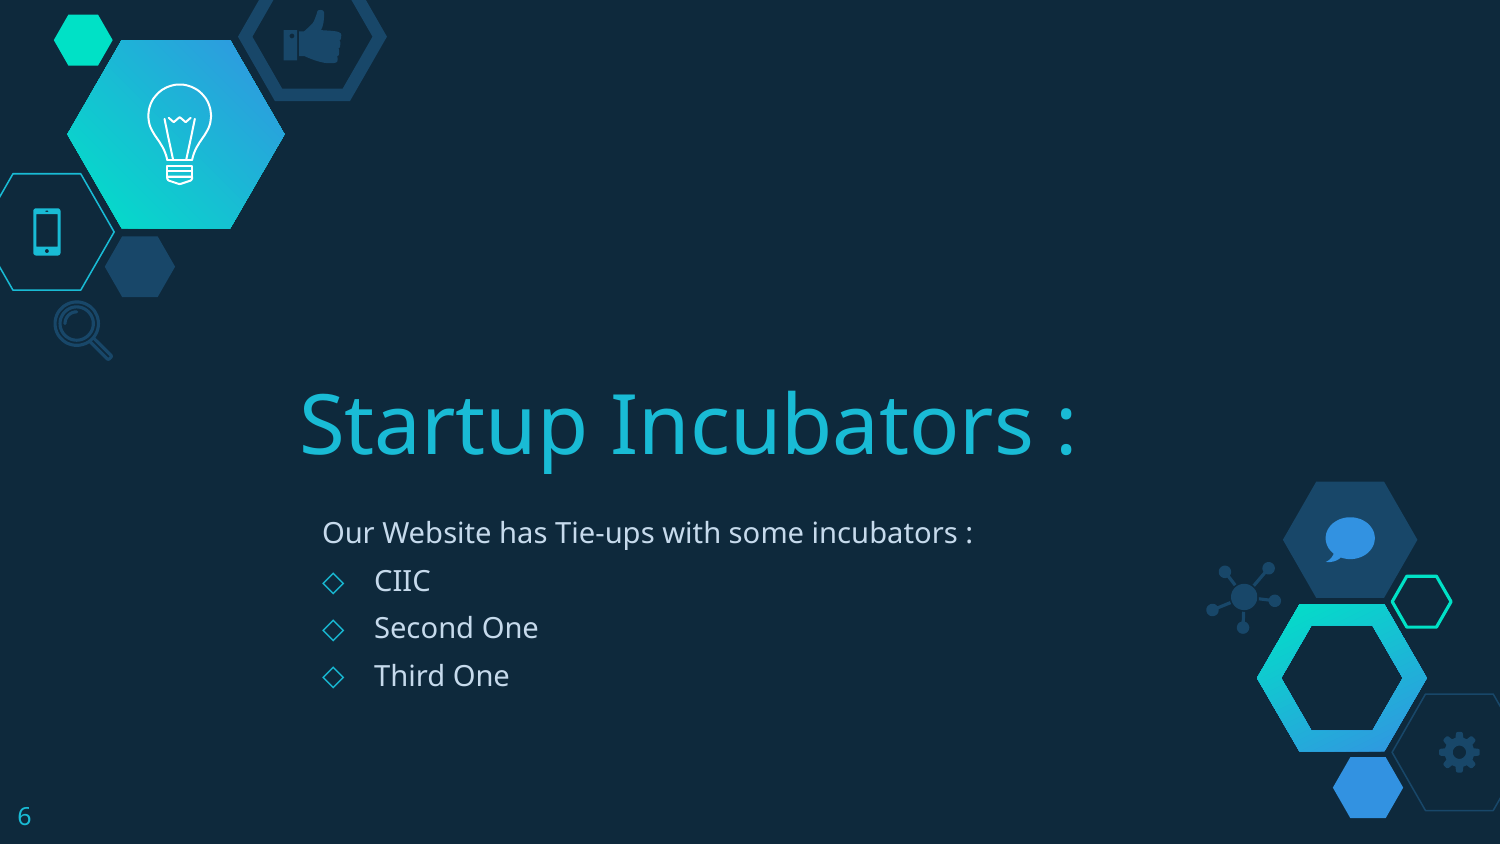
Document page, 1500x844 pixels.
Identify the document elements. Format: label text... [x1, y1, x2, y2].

slide_number 6 [2, 785, 93, 844]
title Startup Incubators : [284, 379, 1096, 486]
list Our Website has Tie-ups with some incubators : CIIC Second One Third One [284, 499, 1096, 772]
